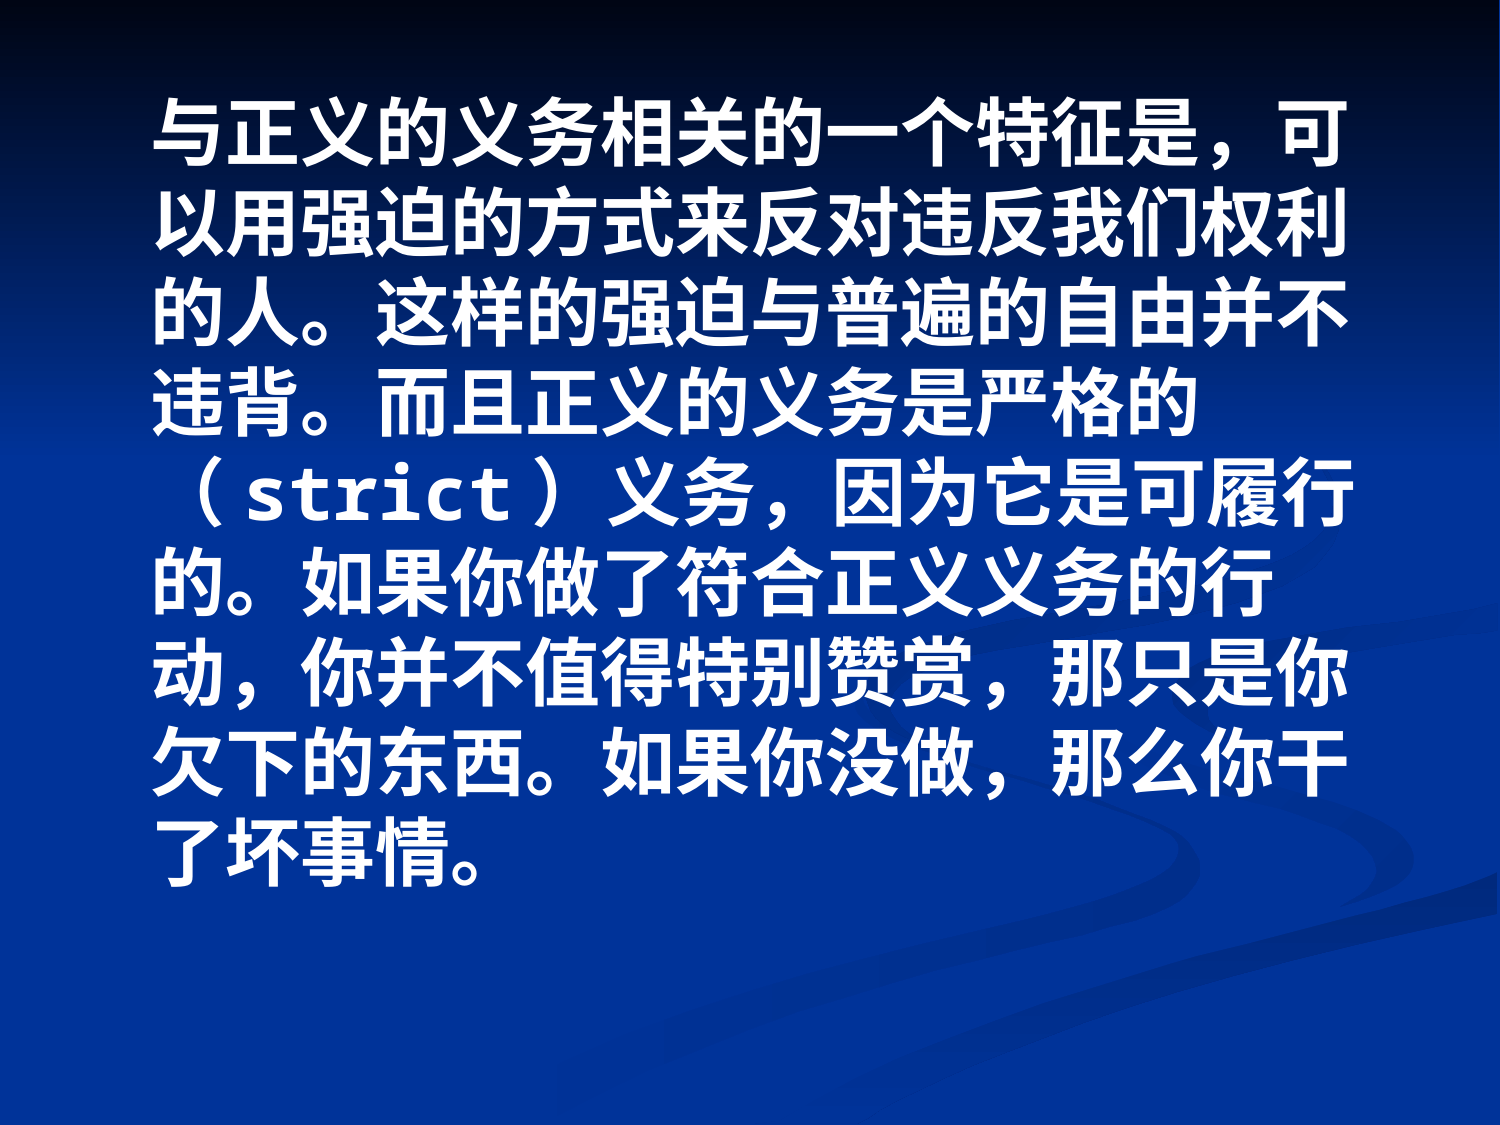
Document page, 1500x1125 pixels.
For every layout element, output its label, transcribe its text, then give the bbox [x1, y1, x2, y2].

text_box 与正义的义务相关的一个特征是，可以用强迫的方式来反对违反我们权利的人。这样的强迫与普遍的自由并不违背。而且正义的义务是严格的（strict）义务，因为它是可履行的。如果你做了符合正义义务的行动，你并不值得特别赞赏，那只是你欠下的东西。如果你没做，那么你干了坏事情。 [135, 78, 1376, 903]
